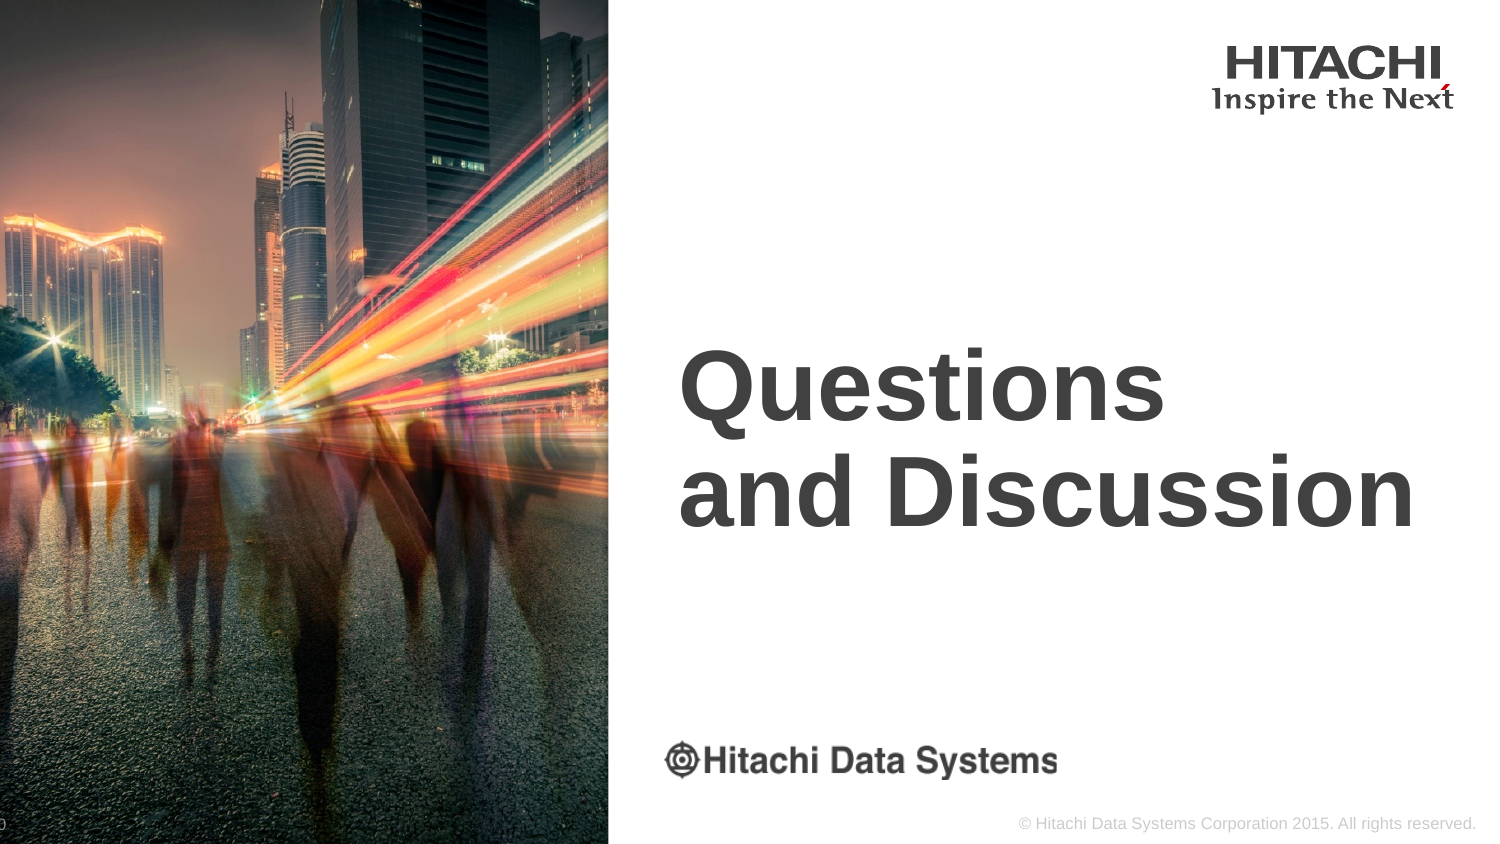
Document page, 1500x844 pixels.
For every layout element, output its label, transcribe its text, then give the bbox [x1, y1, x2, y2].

picture [0, 0, 608, 844]
title Questions and Discussion [663, 321, 1454, 560]
